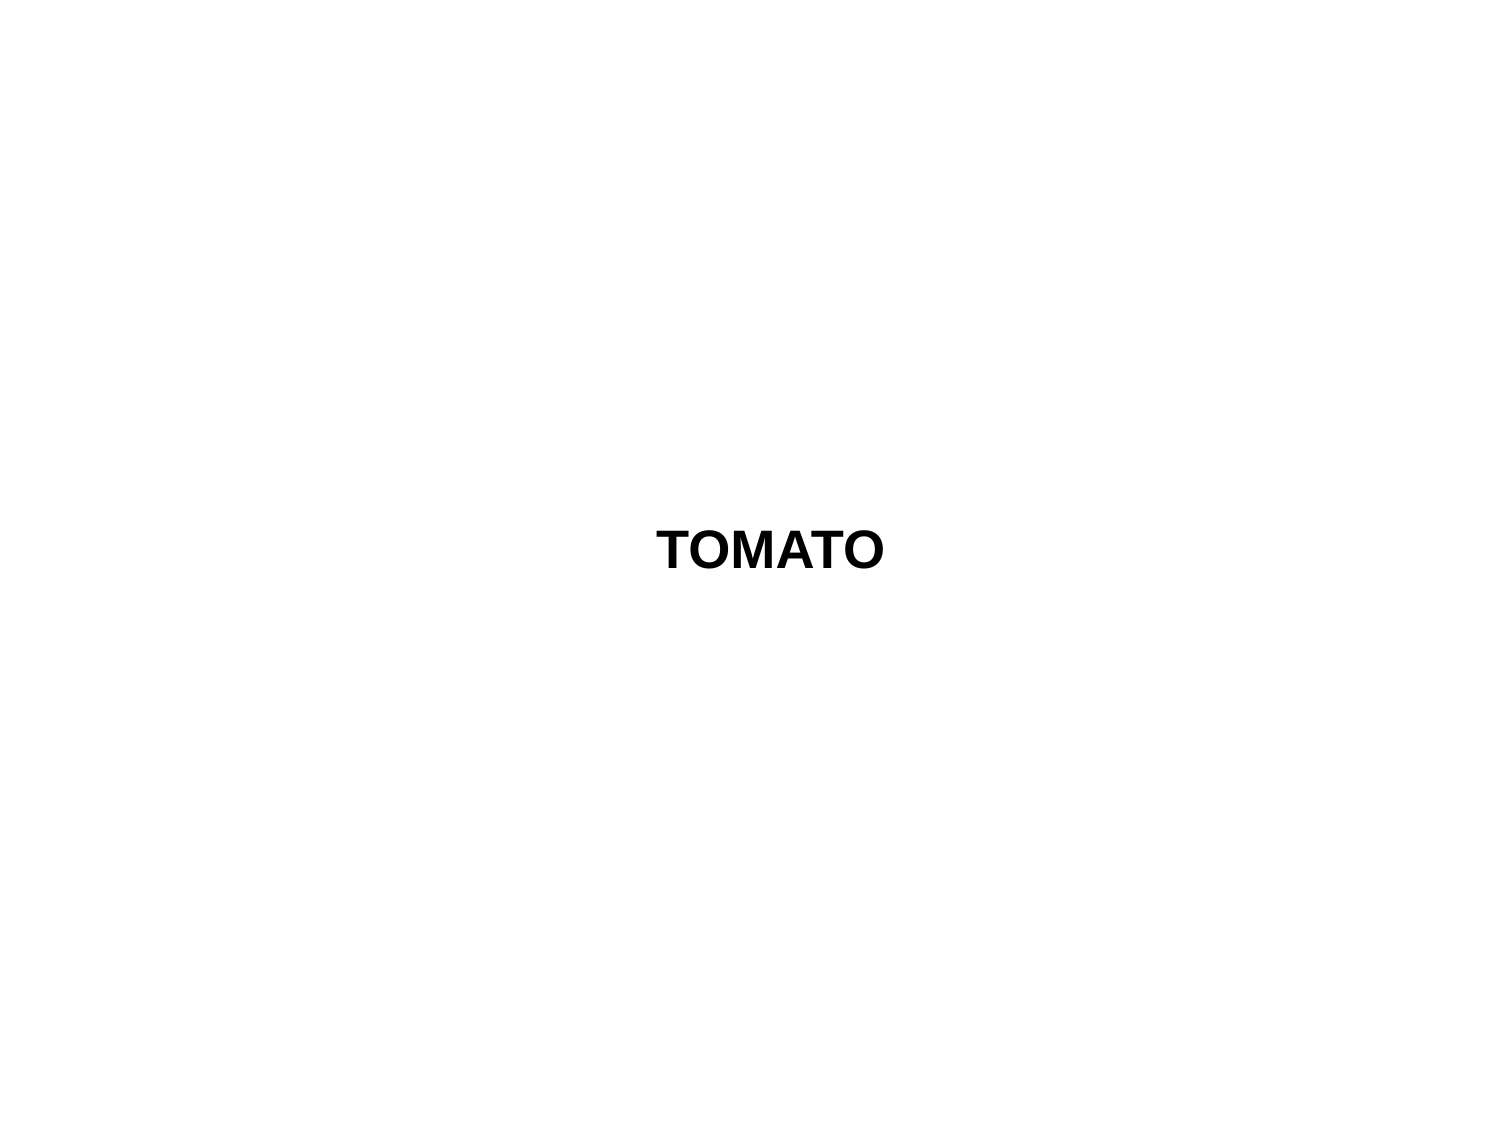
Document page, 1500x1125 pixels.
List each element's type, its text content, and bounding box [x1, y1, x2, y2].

text_box TOMATO [562, 479, 980, 688]
